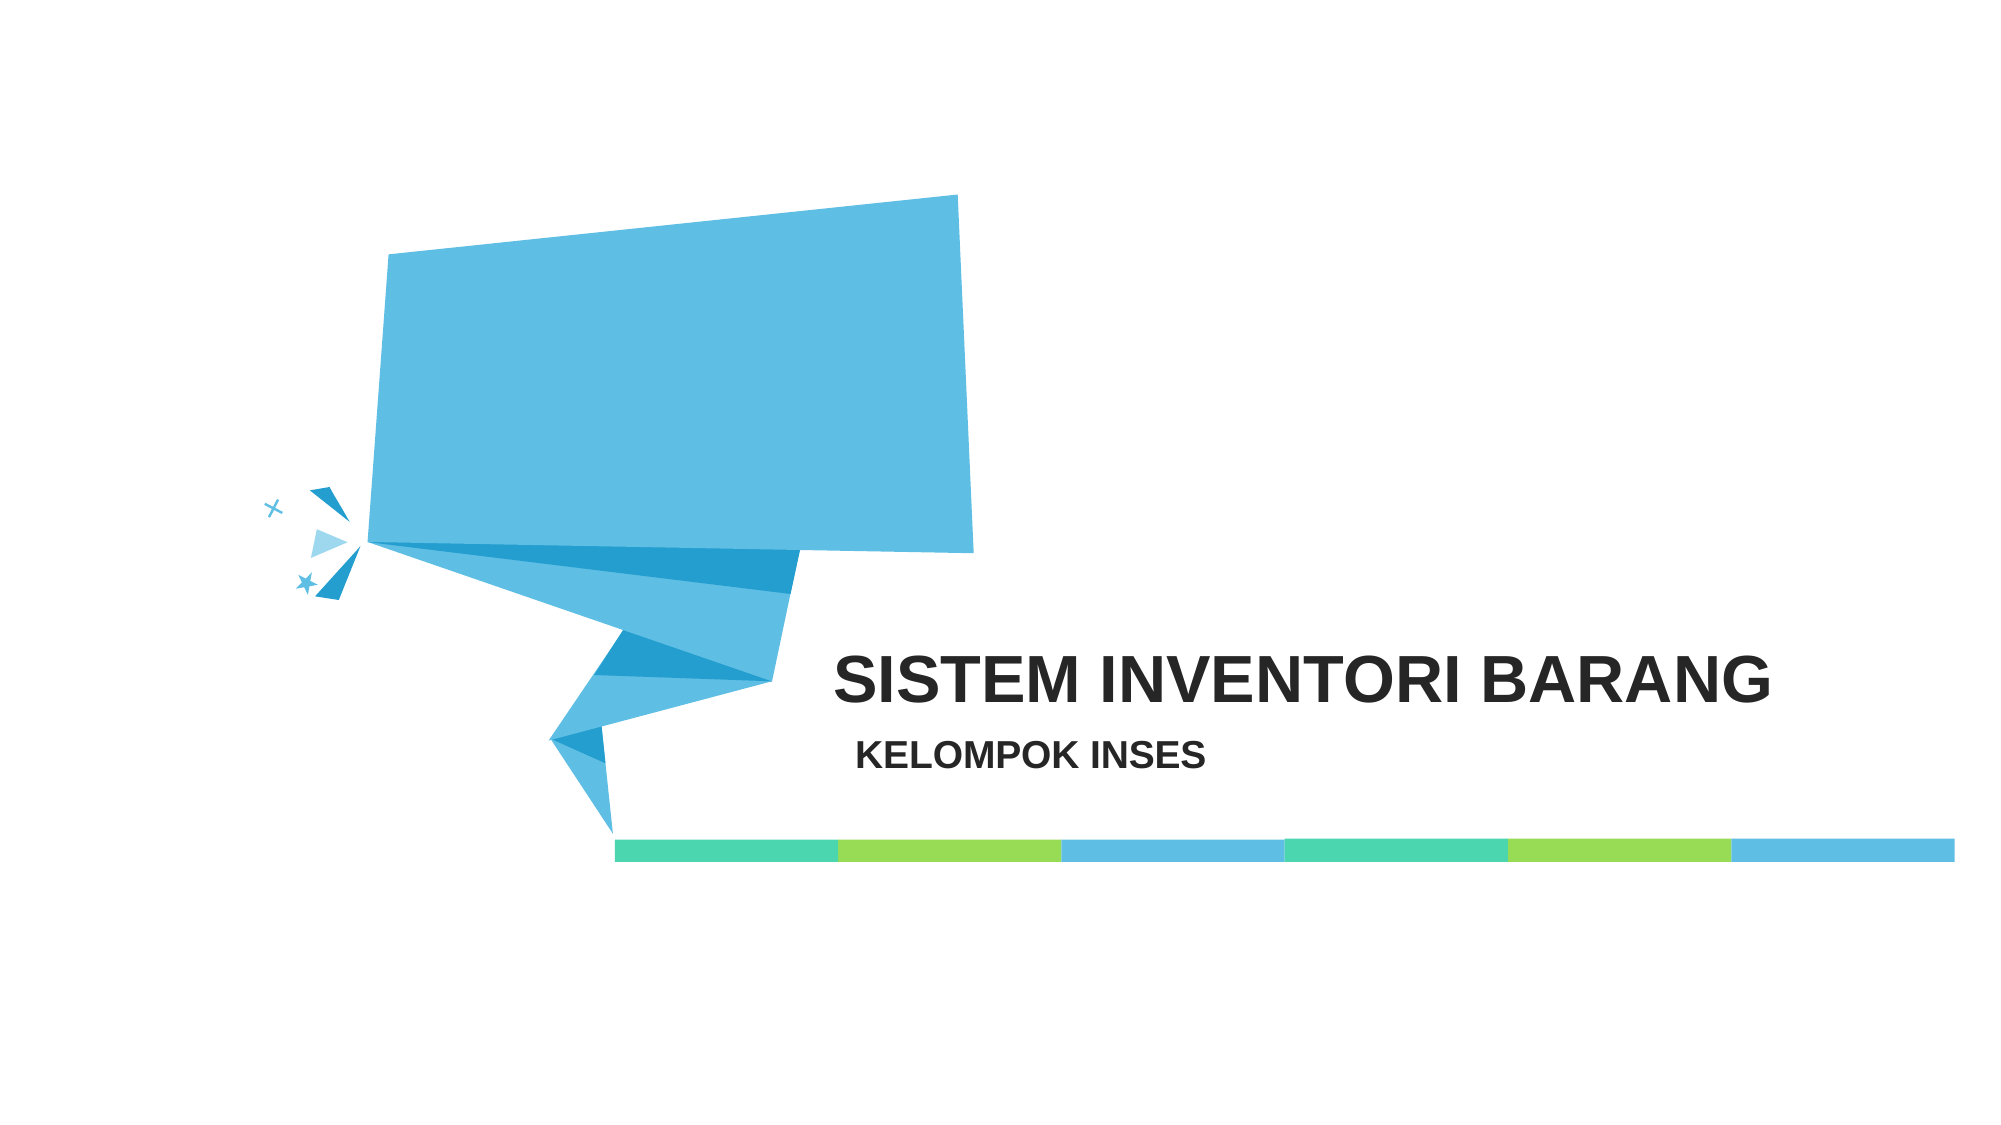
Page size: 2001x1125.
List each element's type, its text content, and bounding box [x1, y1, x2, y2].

text_box SISTEM INVENTORI BARANG [974, 628, 1923, 723]
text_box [263, 194, 974, 835]
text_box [614, 838, 1955, 862]
text_box KELOMPOK INSES [974, 722, 1789, 784]
